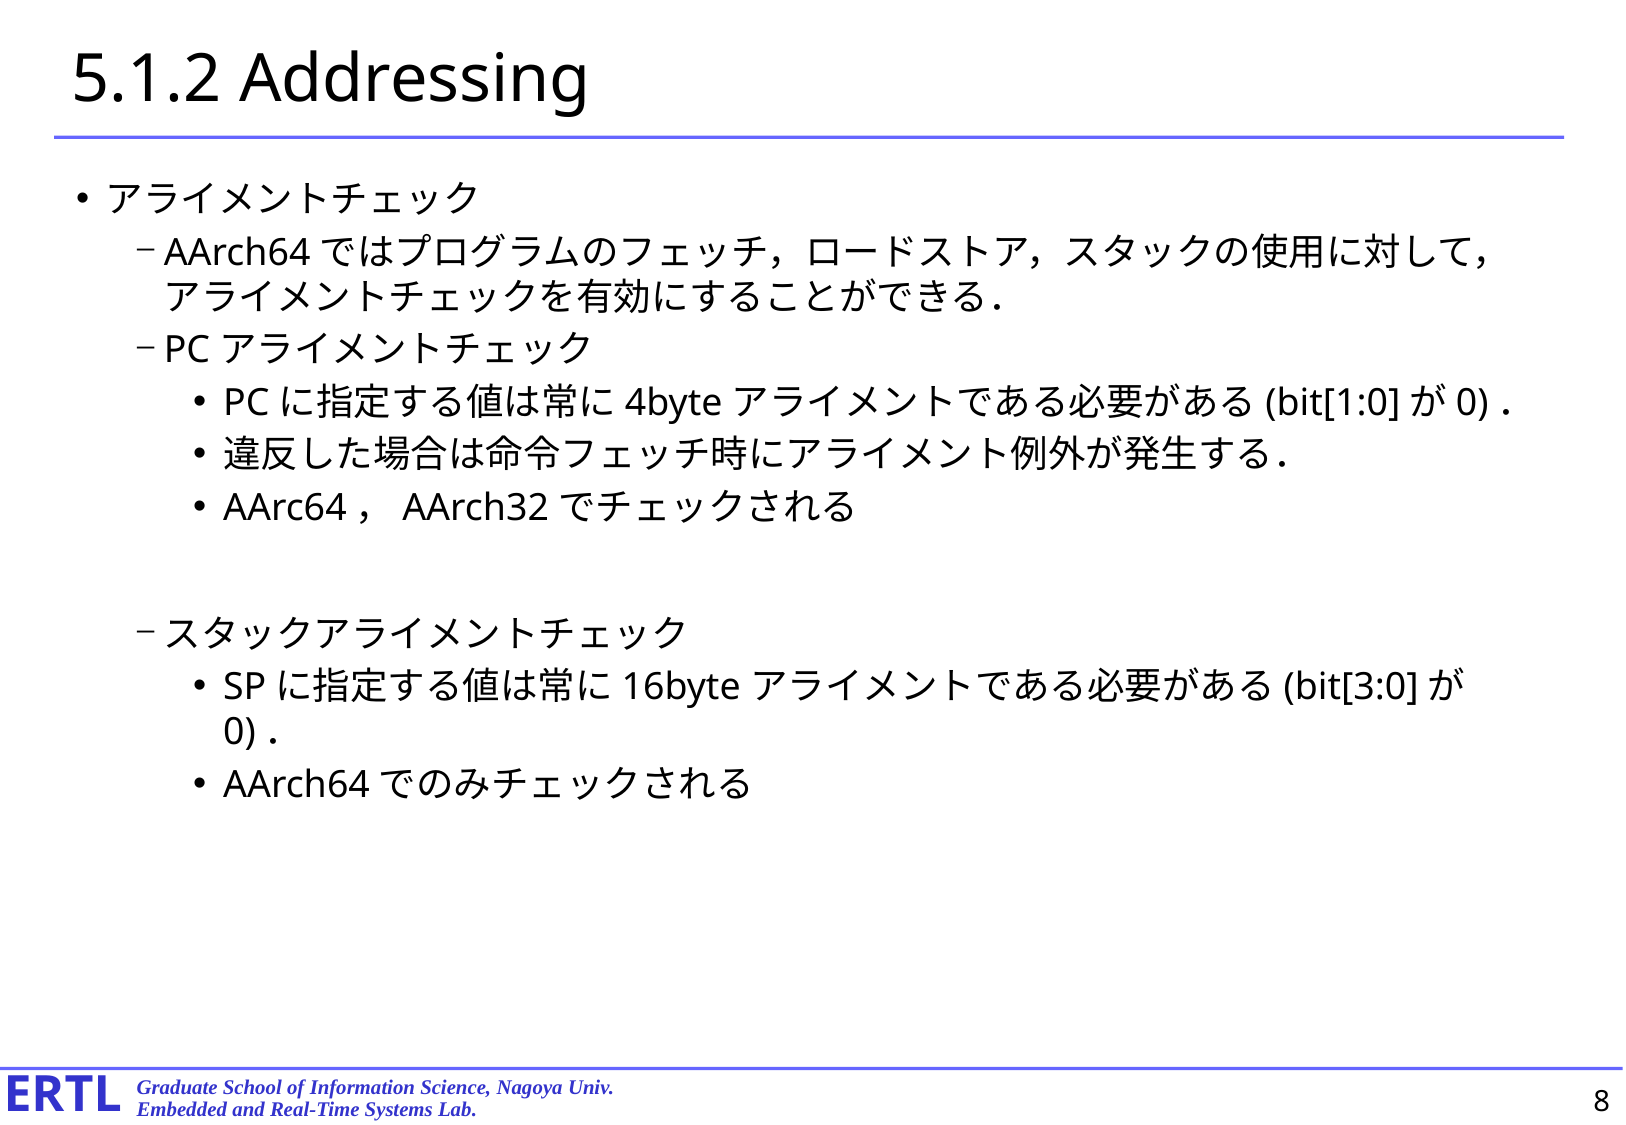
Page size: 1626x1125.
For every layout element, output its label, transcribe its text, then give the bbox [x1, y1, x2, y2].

list アライメントチェック AArch64ではプログラムのフェッチ，ロードストア，スタックの使用に対して，アライメントチェックを有効にすることができる． PCアライメントチェック PCに指定する値は常に4byteアライメントである必要がある(bit[1:0]が0)． 違反した場合は命令フェッチ時にアライメント例外が発生する． AArc64，AArch32でチェックされる スタックアライメントチェック SPに指定する値は常に16byteアライメントである必要がある(bit[3:0]が0)． AArch64でのみチェックされる [60, 167, 1560, 1039]
slide_number 8 [1286, 1074, 1625, 1125]
title 5.1.2 Addressing [56, 37, 1504, 113]
